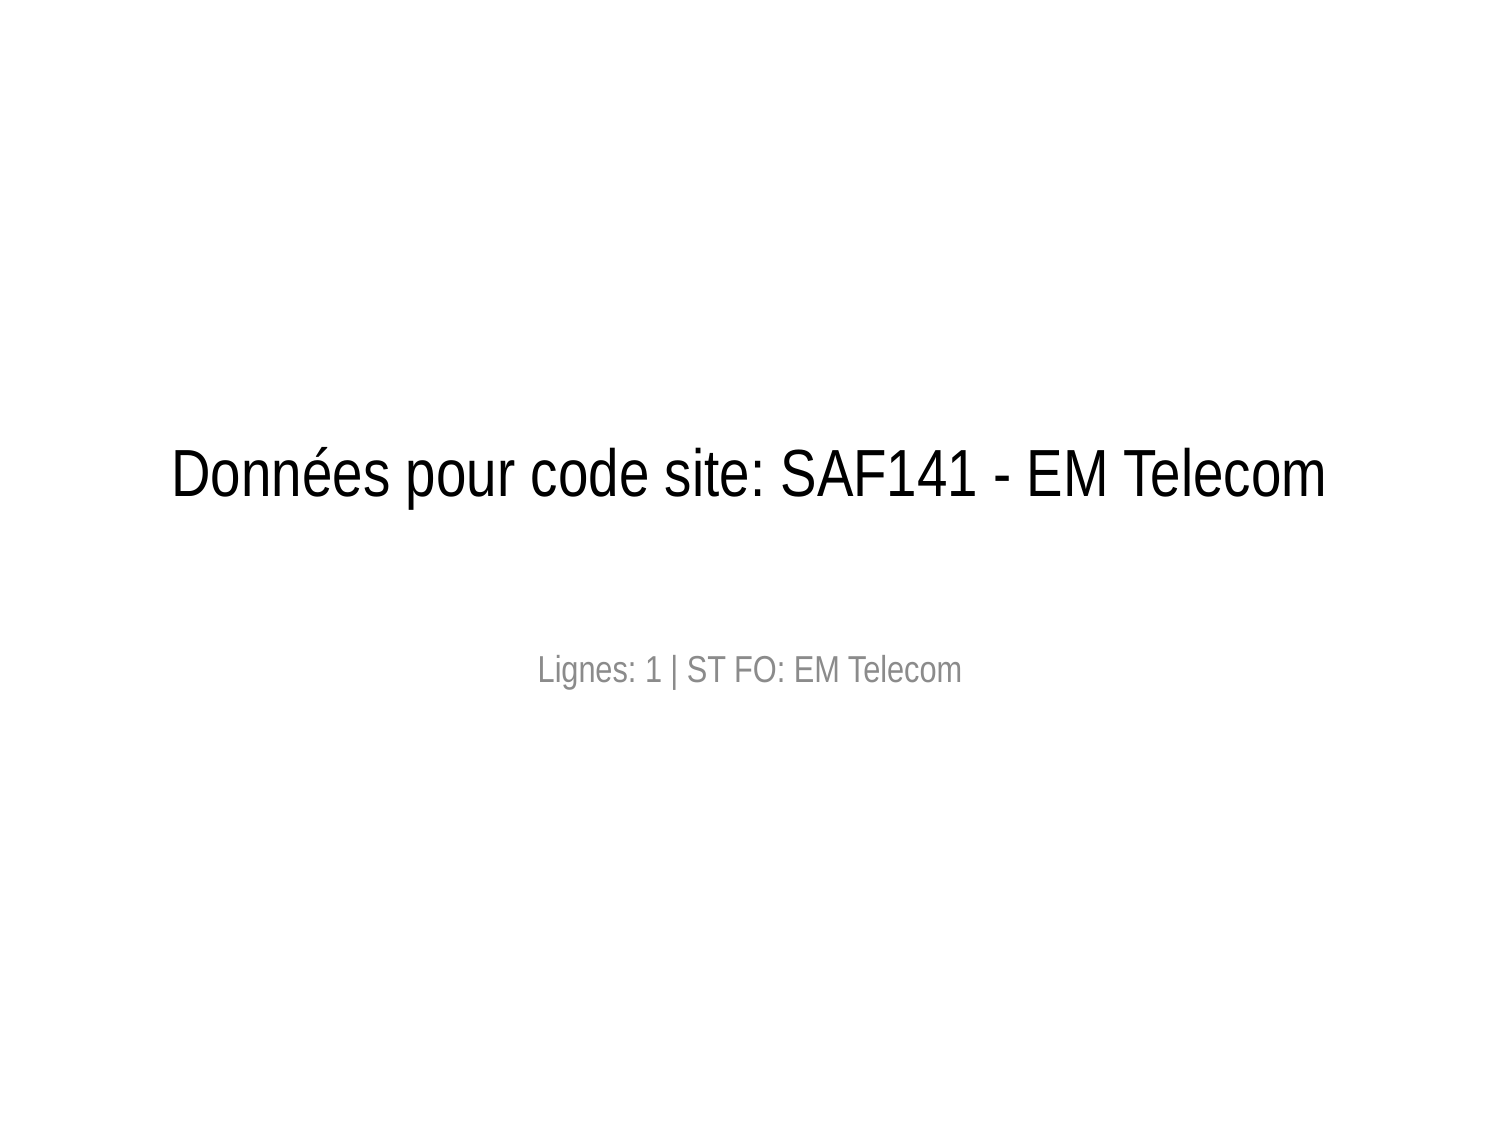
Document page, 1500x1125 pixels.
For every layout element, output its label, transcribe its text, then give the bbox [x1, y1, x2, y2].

title Données pour code site: SAF141 - EM Telecom [112, 349, 1388, 591]
subtitle Lignes: 1 | ST FO: EM Telecom [225, 637, 1275, 925]
